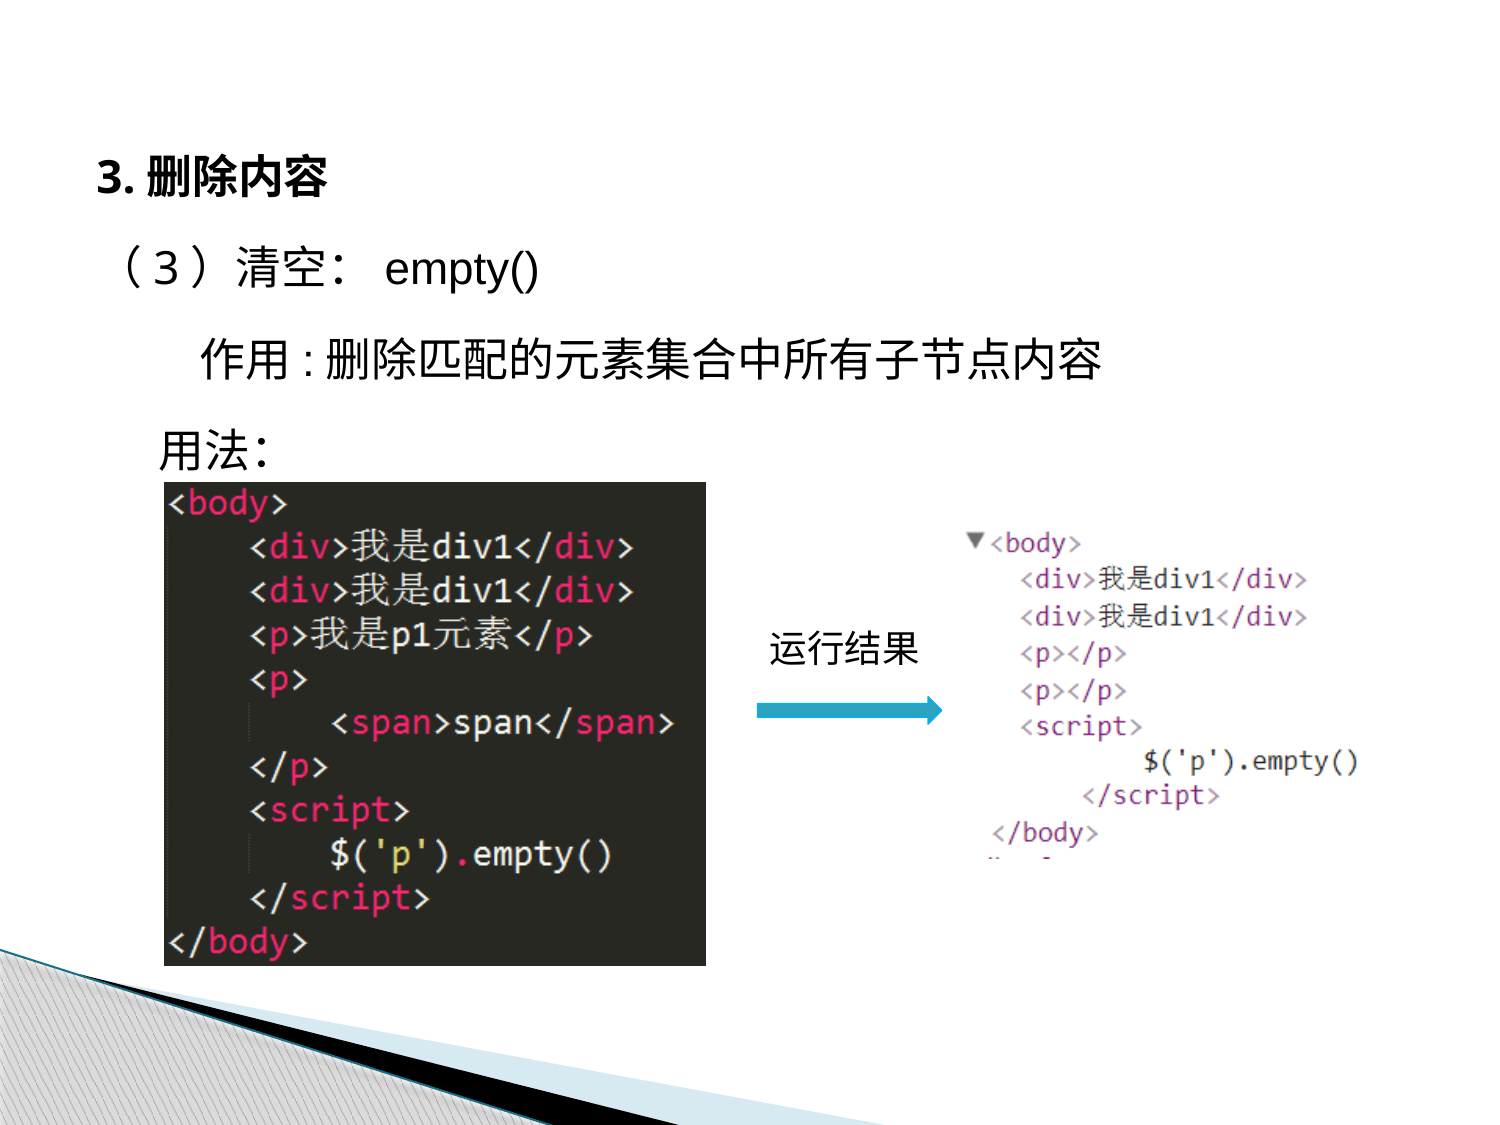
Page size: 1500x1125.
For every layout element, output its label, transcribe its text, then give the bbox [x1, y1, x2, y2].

text_box 运行结果 [754, 617, 945, 678]
text_box 3.删除内容 （3）清空：empty() 作用:删除匹配的元素集合中所有子节点内容 用法： [81, 112, 1419, 1013]
picture [960, 521, 1419, 859]
picture [164, 482, 706, 966]
text_box [757, 696, 942, 725]
